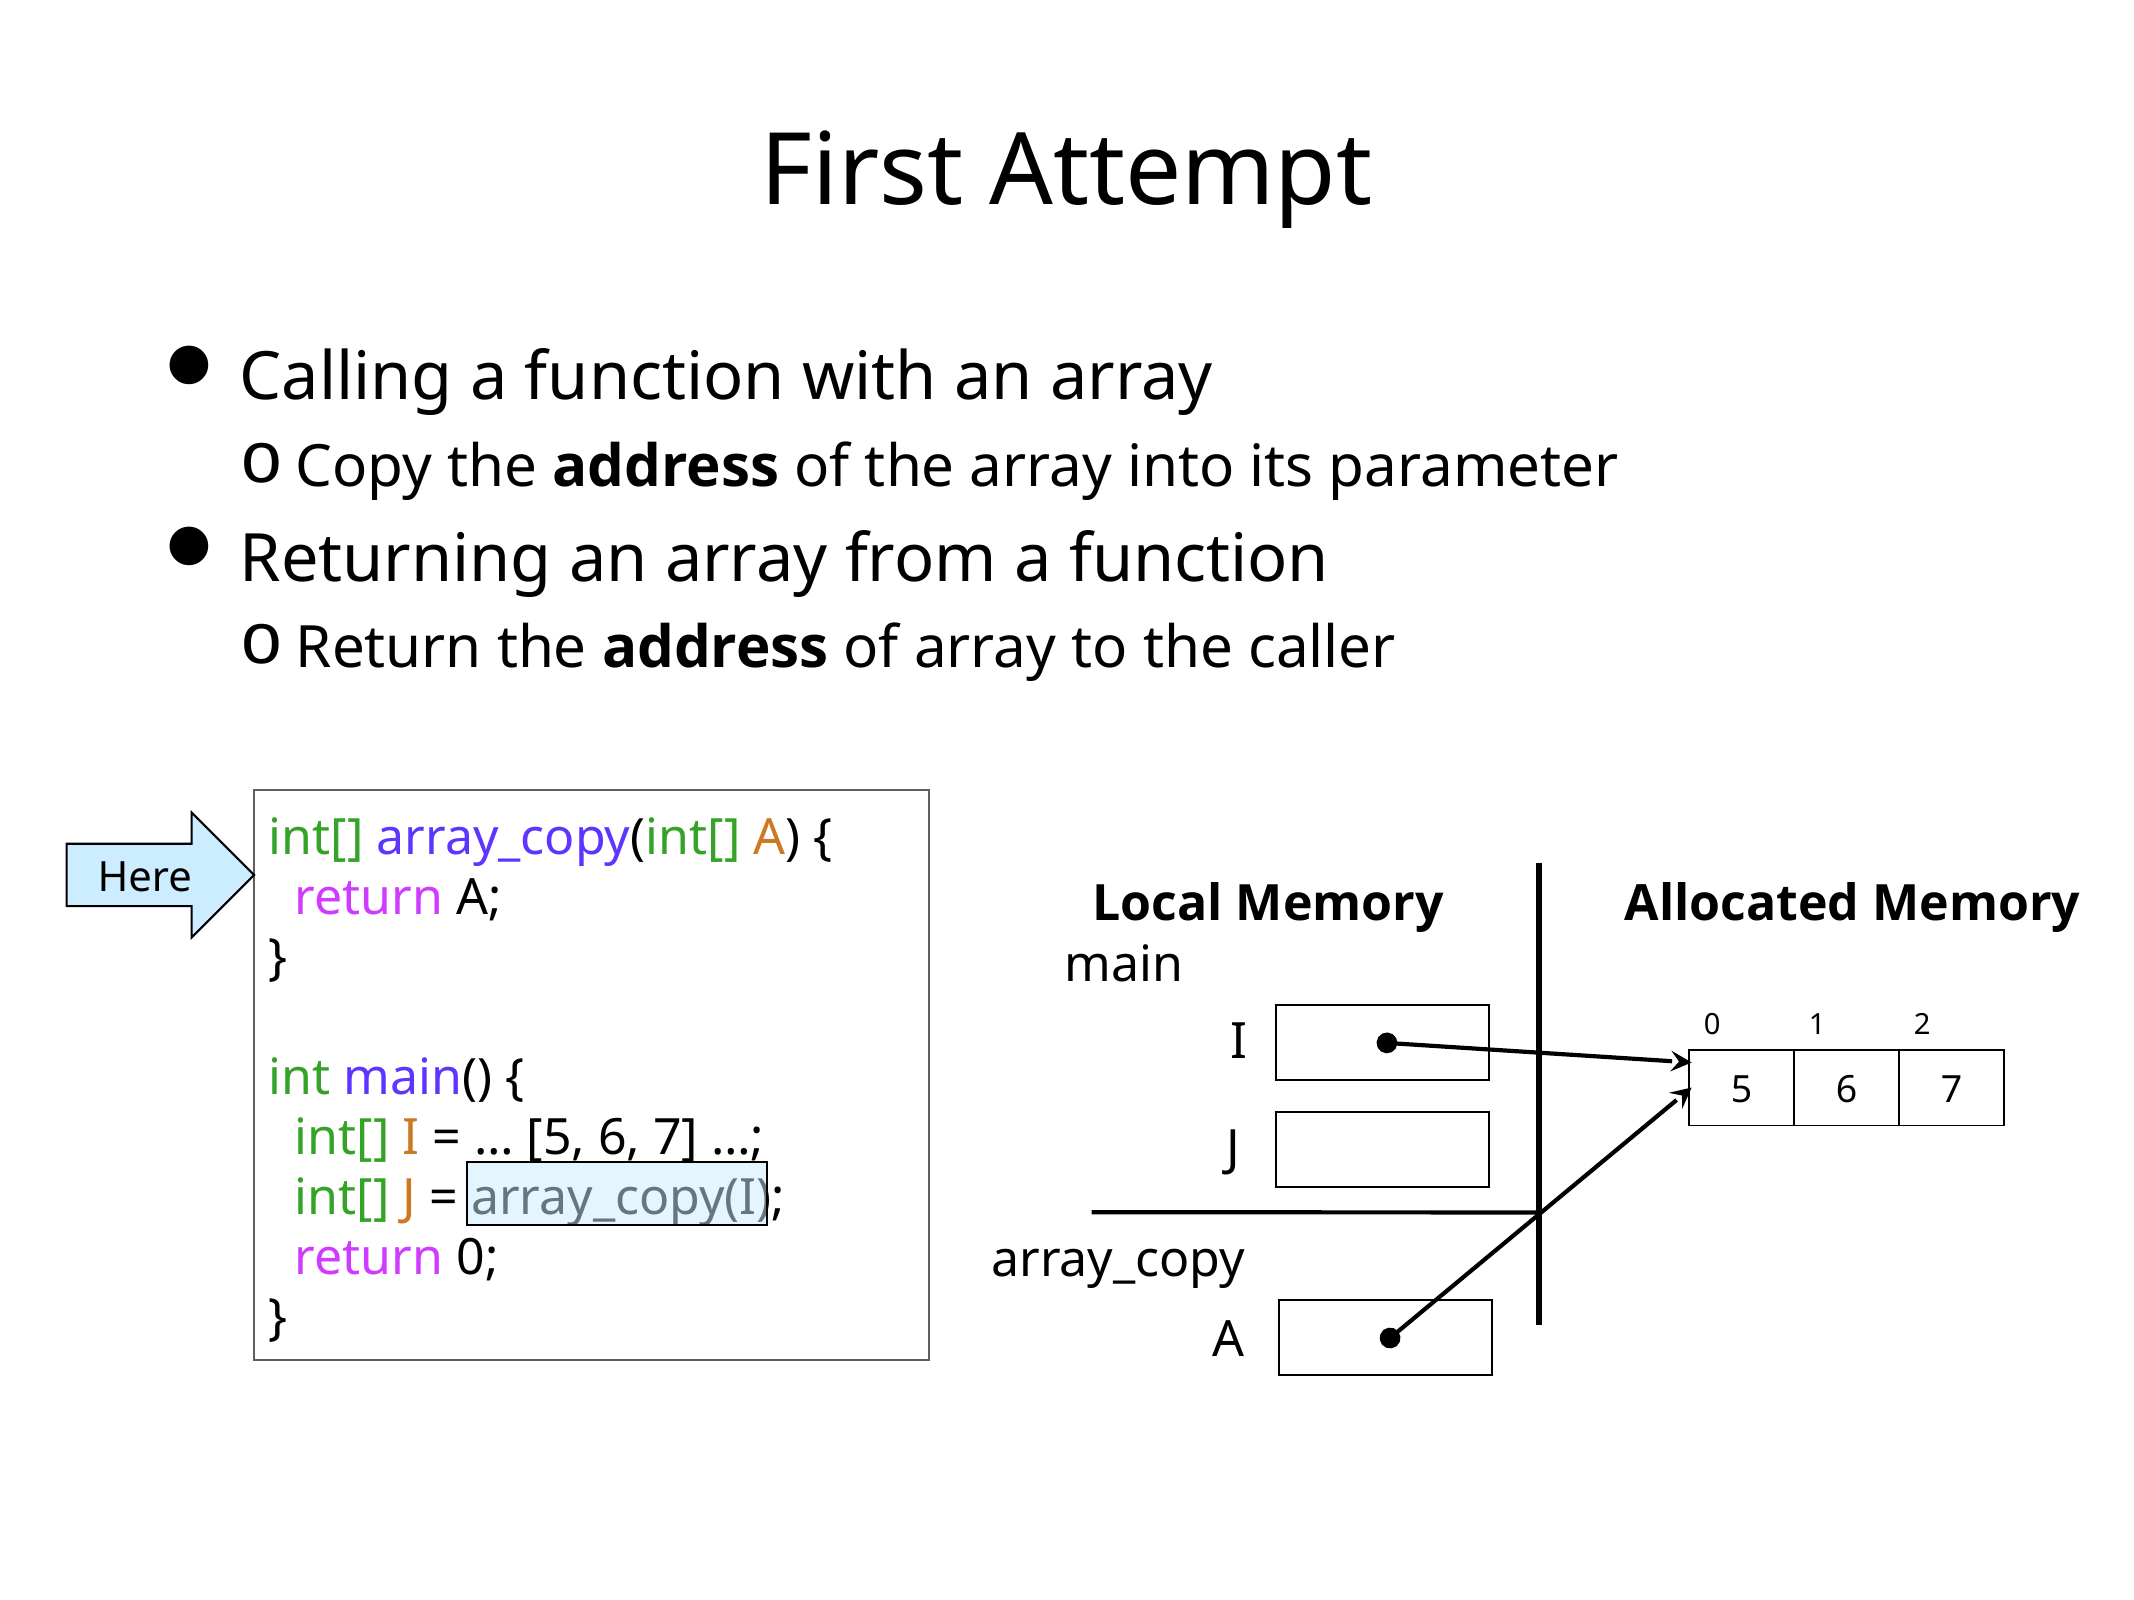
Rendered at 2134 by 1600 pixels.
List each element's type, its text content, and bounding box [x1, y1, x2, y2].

text_box Here [66, 812, 255, 938]
list Calling a function with an array Copy the address of the array into its parameter Returning an array from a function Return the address of array to the caller [155, 324, 1978, 1457]
text_box array_copy [976, 1219, 1260, 1295]
text_box main [1050, 924, 1199, 999]
text_box [1276, 1112, 1384, 1188]
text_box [1386, 1042, 1692, 1063]
text_box J [1217, 1107, 1249, 1184]
text_box [1276, 1004, 1490, 1080]
text_box Allocated Memory [1616, 861, 2090, 939]
text_box A [1204, 1298, 1254, 1375]
table_cell 5 [1690, 1051, 1793, 1125]
table_cell 7 [1900, 1051, 2003, 1125]
text_box int[] array_copy(int[] A) { return A; } int main() { int[] I = … [5, 6, 7] …; int[] J = array_copy(I); return 0; } [254, 789, 930, 1360]
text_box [1389, 1087, 1692, 1339]
text_box [466, 1162, 767, 1225]
table_header 0 [1689, 975, 1794, 1049]
text_box I [1221, 999, 1256, 1077]
table_header 1 [1794, 975, 1899, 1049]
table_header 2 [1899, 975, 2004, 1049]
table_cell 6 [1795, 1051, 1898, 1125]
text_box Local Memory [1084, 861, 1453, 939]
title First Attempt [155, 41, 1978, 289]
text_box [1279, 1299, 1493, 1375]
